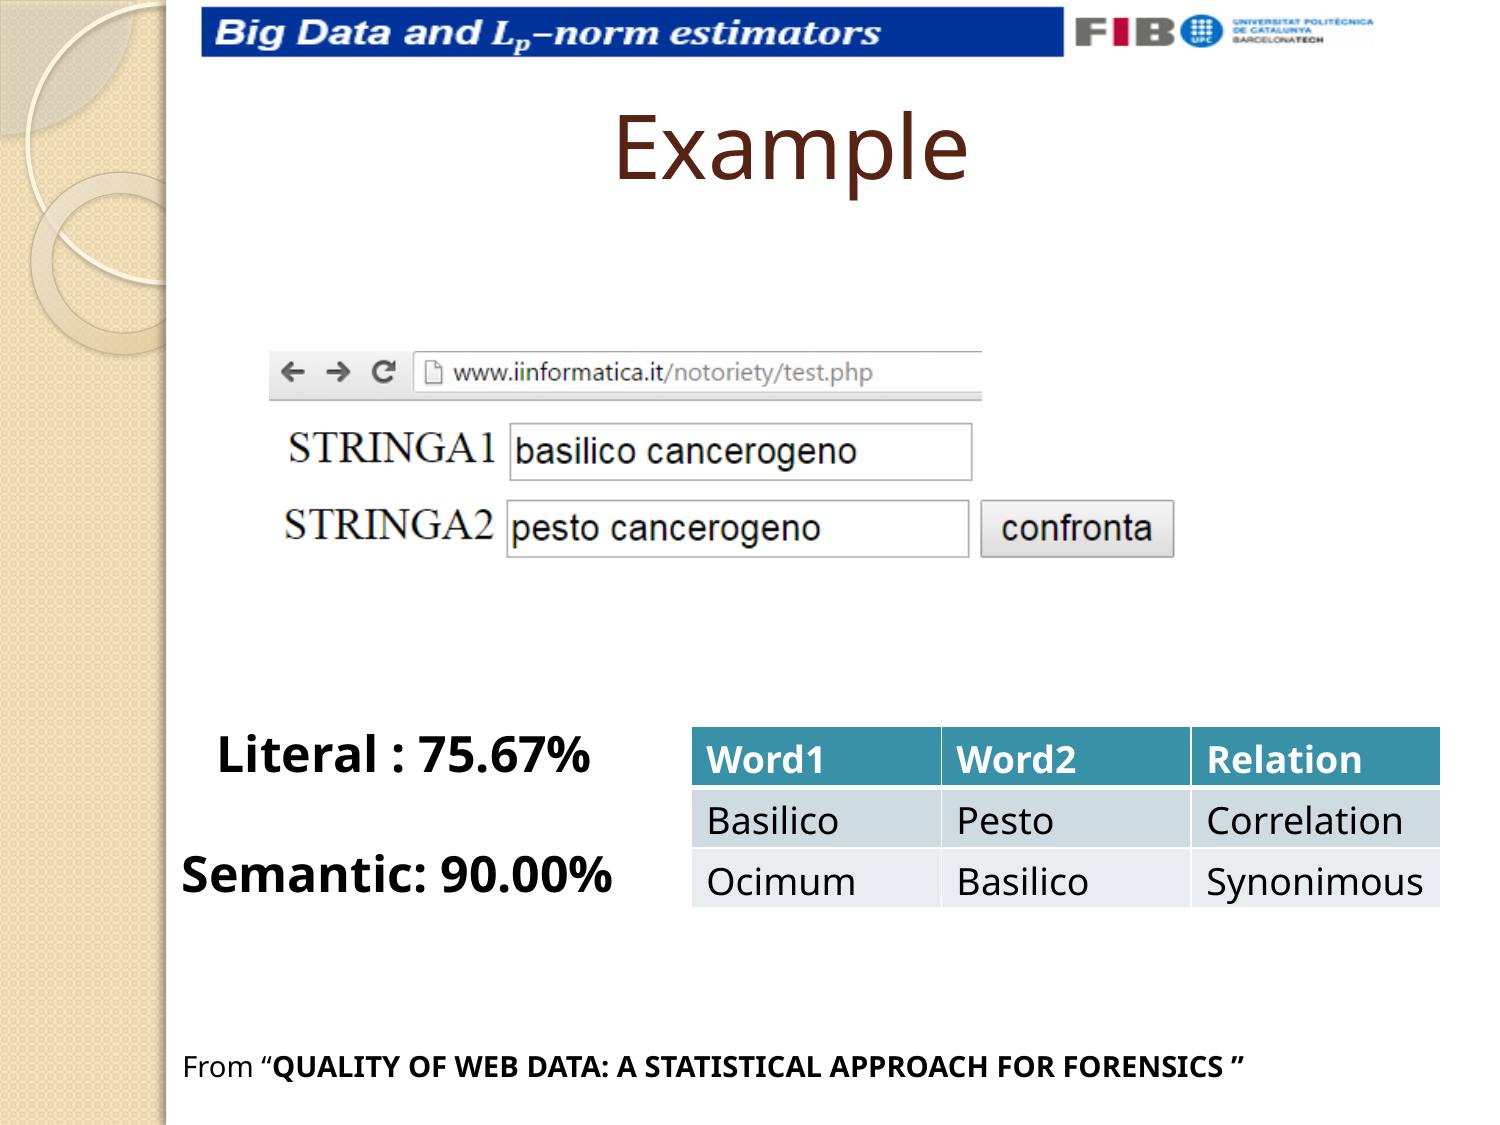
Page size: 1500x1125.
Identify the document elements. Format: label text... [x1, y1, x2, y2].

table_cell Correlation [1192, 790, 1440, 847]
table_cell Ocimum [692, 849, 941, 907]
table_cell Basilico [942, 849, 1190, 907]
table_header Word2 [942, 727, 1190, 785]
title Example [596, 78, 1017, 233]
table_cell Basilico [692, 790, 941, 847]
picture [194, 0, 1400, 68]
table_header Relation [1192, 727, 1440, 785]
table_cell Synonimous [1192, 849, 1440, 907]
text_box Literal : 75.67% Semantic: 90.00% [70, 714, 739, 910]
picture [269, 351, 1231, 591]
text_box From “QUALITY OF WEB DATA: A STATISTICAL APPROACH FOR FORENSICS ” [167, 1040, 1500, 1091]
table_cell Pesto [942, 790, 1190, 847]
table_header Word1 [692, 727, 941, 785]
